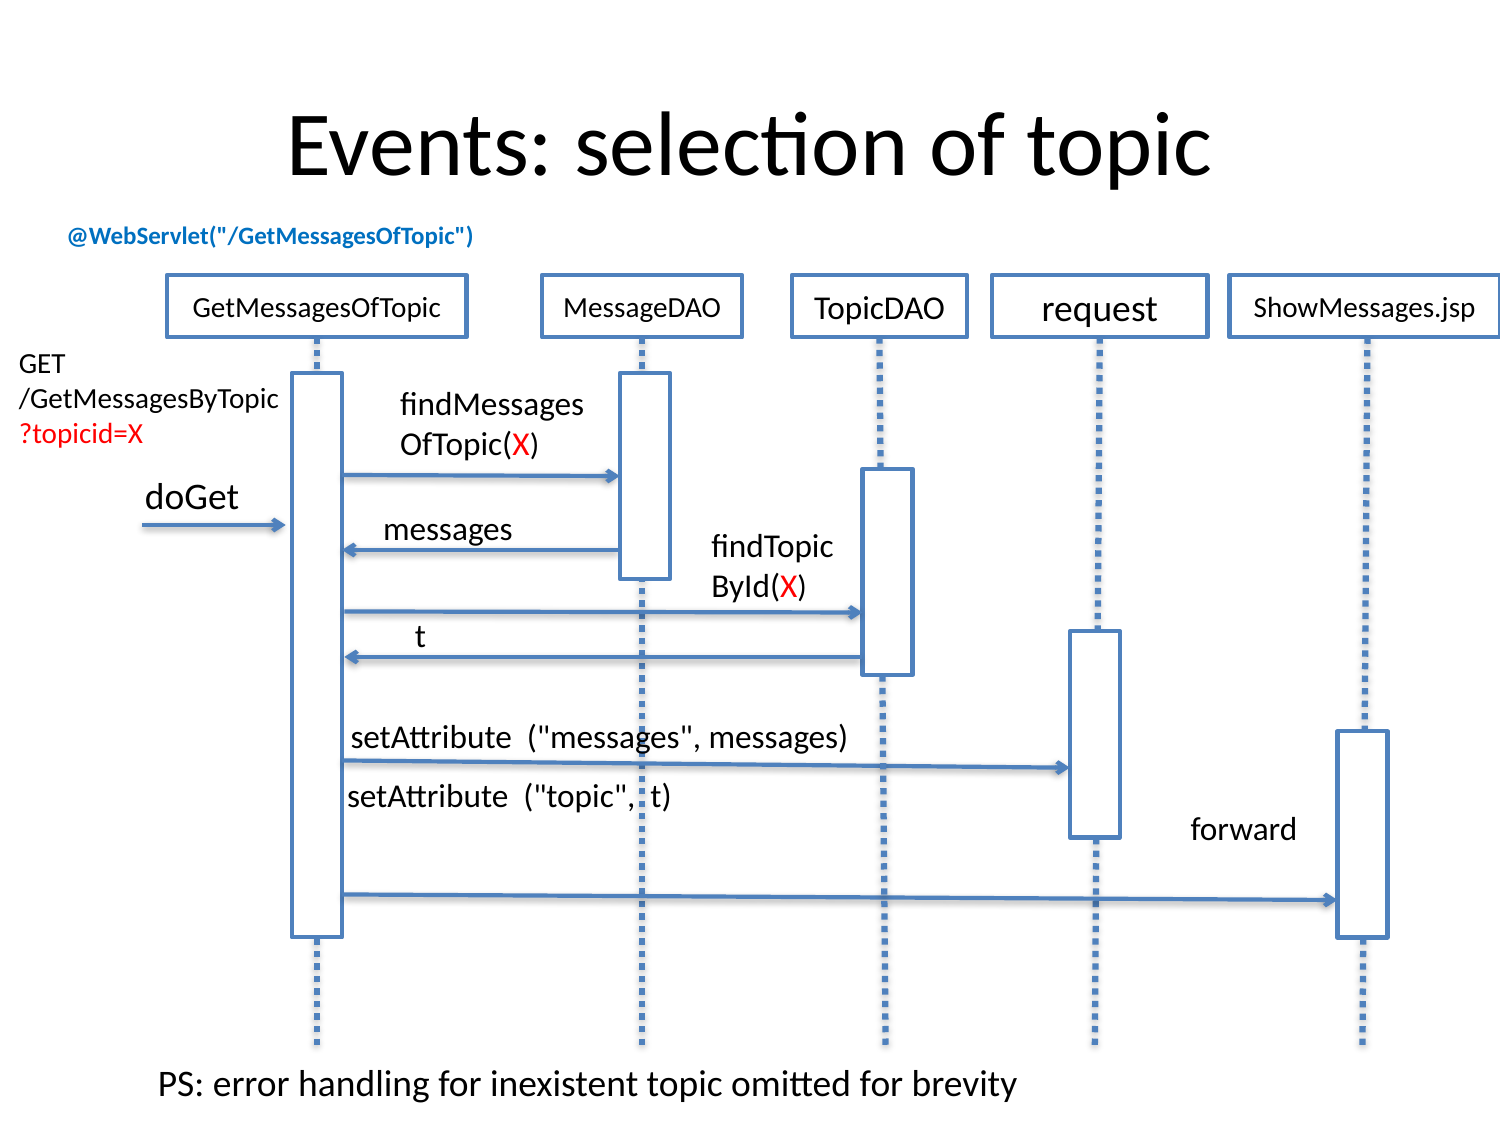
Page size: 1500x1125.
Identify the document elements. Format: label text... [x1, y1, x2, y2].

text_box setAttribute ("messages", messages) setAttribute ("topic", t) [324, 687, 637, 822]
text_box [890, 760, 1071, 768]
text_box findTopic ById(X) [696, 516, 849, 609]
text_box [1068, 629, 1089, 840]
text_box GET /GetMessagesByTopic ?topicid=X [3, 337, 313, 458]
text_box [1094, 908, 1100, 1051]
title Events: selection of topic [75, 45, 1425, 233]
text_box [1372, 729, 1390, 940]
text_box [618, 371, 637, 581]
text_box [290, 458, 312, 939]
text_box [890, 894, 1338, 901]
text_box GetMessagesOfTopic [165, 273, 469, 339]
text_box @WebServlet("/GetMessagesOfTopic") [51, 212, 490, 258]
text_box ShowMessages.jsp [1227, 273, 1500, 339]
text_box forward [1175, 799, 1313, 855]
text_box setAttribute ("messages", messages) setAttribute ("topic", t) [646, 687, 873, 758]
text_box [1094, 337, 1100, 892]
text_box [1106, 629, 1122, 840]
text_box request [990, 273, 1210, 339]
text_box doGet [130, 464, 255, 525]
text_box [1362, 337, 1368, 1051]
text_box TopicDAO [790, 273, 969, 339]
text_box t [400, 621, 442, 656]
text_box findMessages OfTopic(X) [385, 374, 600, 470]
text_box PS: error handling for inexistent topic omitted for brevity [143, 1051, 1034, 1112]
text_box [341, 760, 874, 768]
text_box [1335, 729, 1357, 940]
text_box [890, 467, 915, 677]
text_box [646, 371, 672, 581]
text_box messages [368, 499, 528, 549]
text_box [341, 894, 874, 901]
text_box [860, 467, 874, 677]
text_box MessageDAO [540, 273, 744, 339]
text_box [879, 337, 886, 1051]
text_box [322, 371, 344, 939]
text_box setAttribute ("messages", messages) setAttribute ("topic", t) [646, 776, 874, 822]
